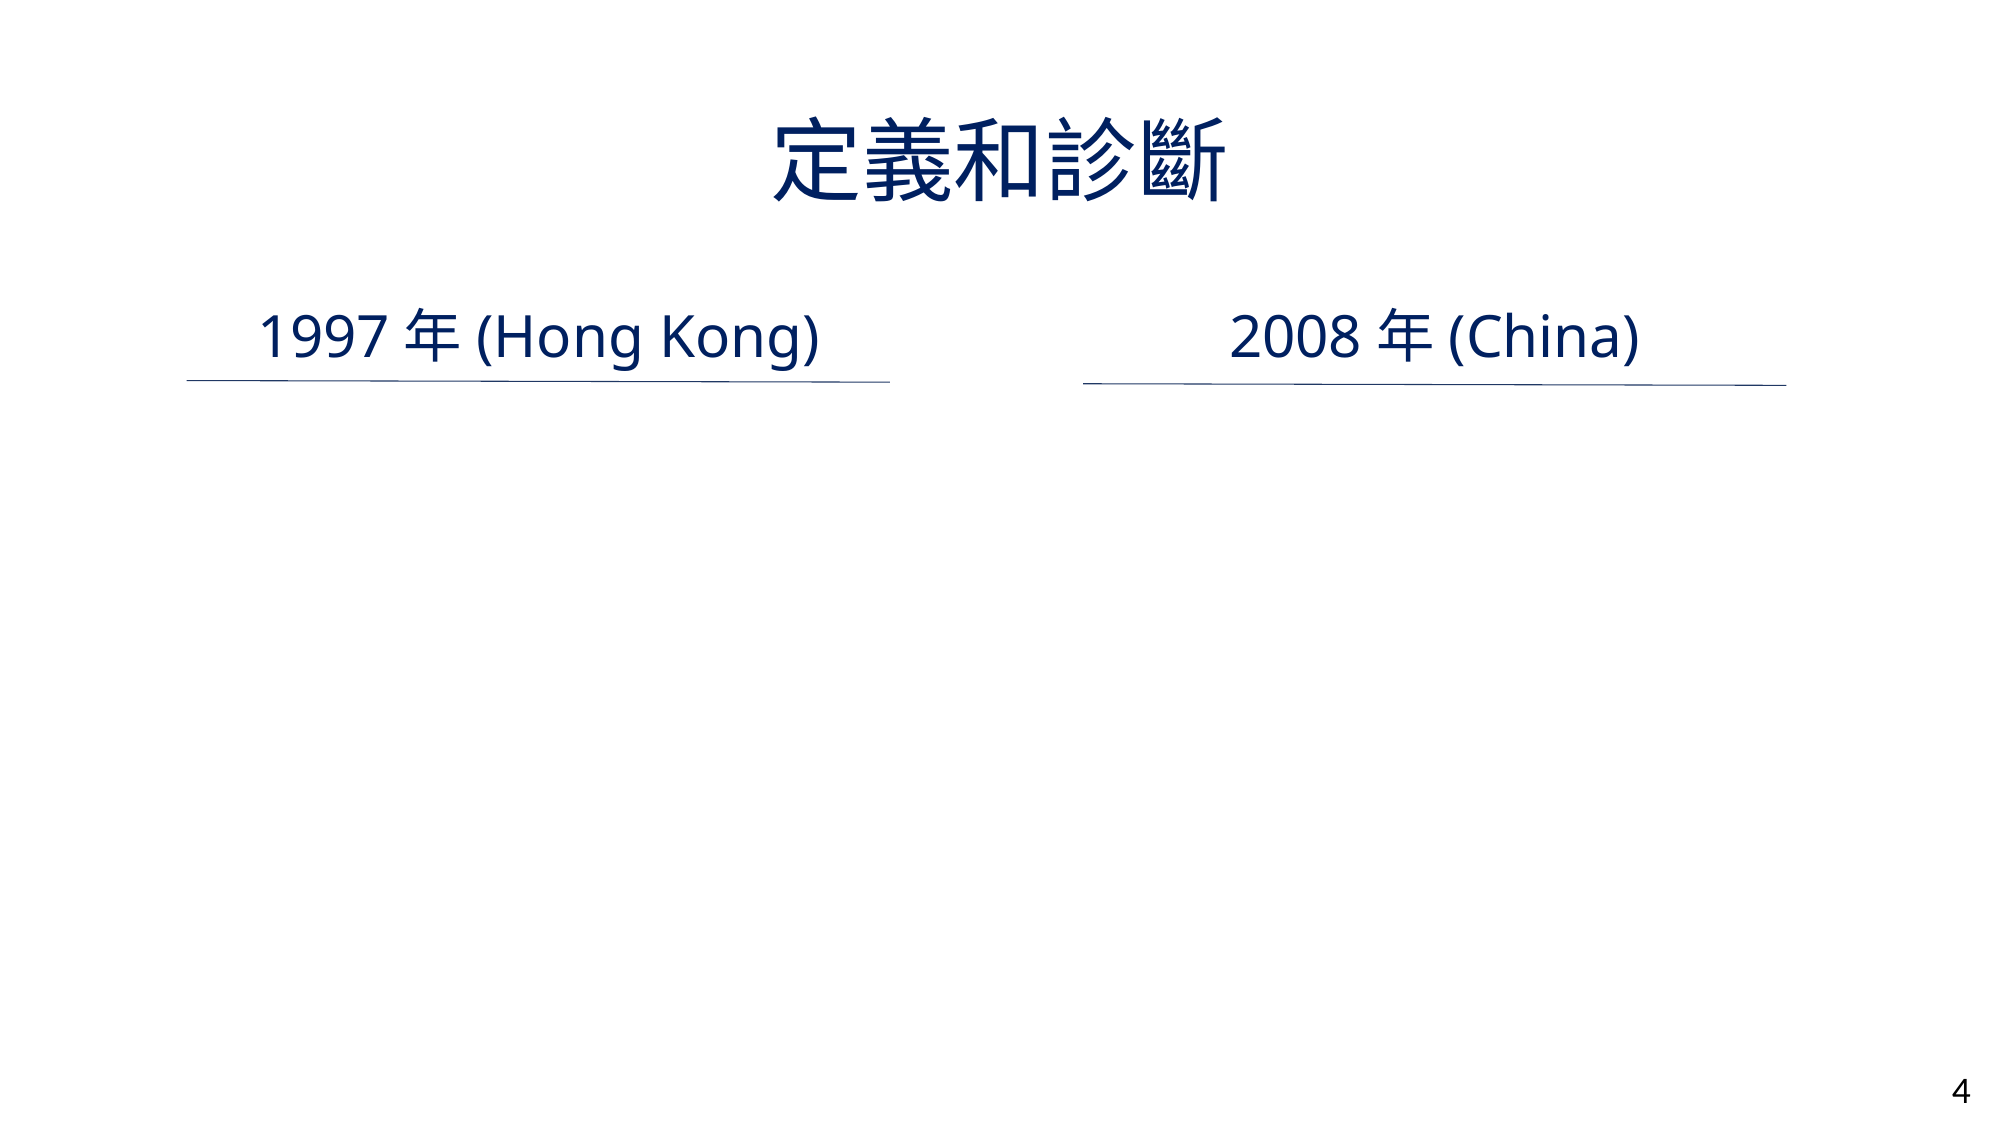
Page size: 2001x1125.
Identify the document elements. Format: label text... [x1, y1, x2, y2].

text_box 4 [1937, 1058, 1986, 1118]
list 1997年(Hong Kong) [113, 299, 964, 1014]
title 定義和診斷 [137, 56, 1863, 274]
list 2008年(China) [996, 299, 1873, 1014]
